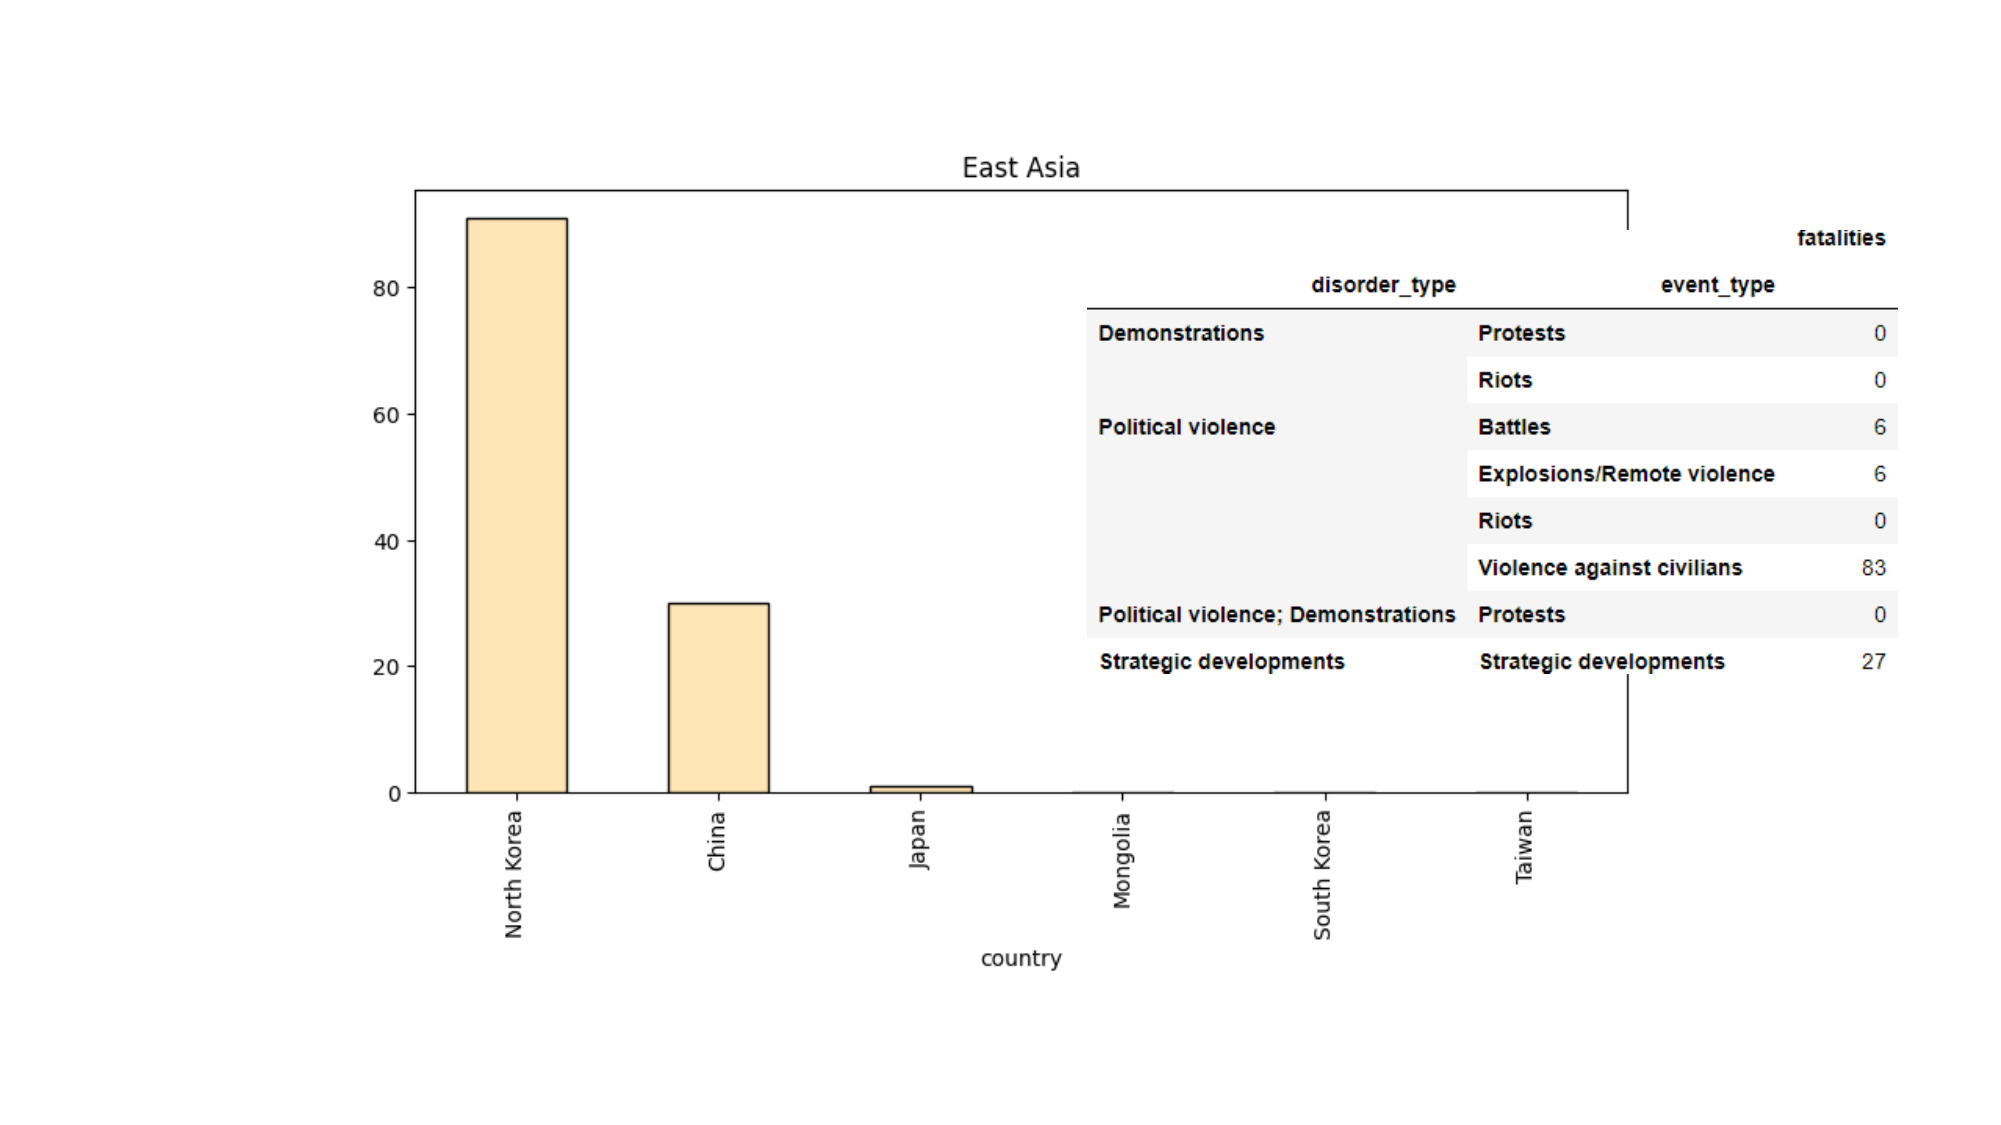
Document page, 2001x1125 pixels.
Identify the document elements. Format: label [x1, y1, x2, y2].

picture [357, 140, 1898, 985]
